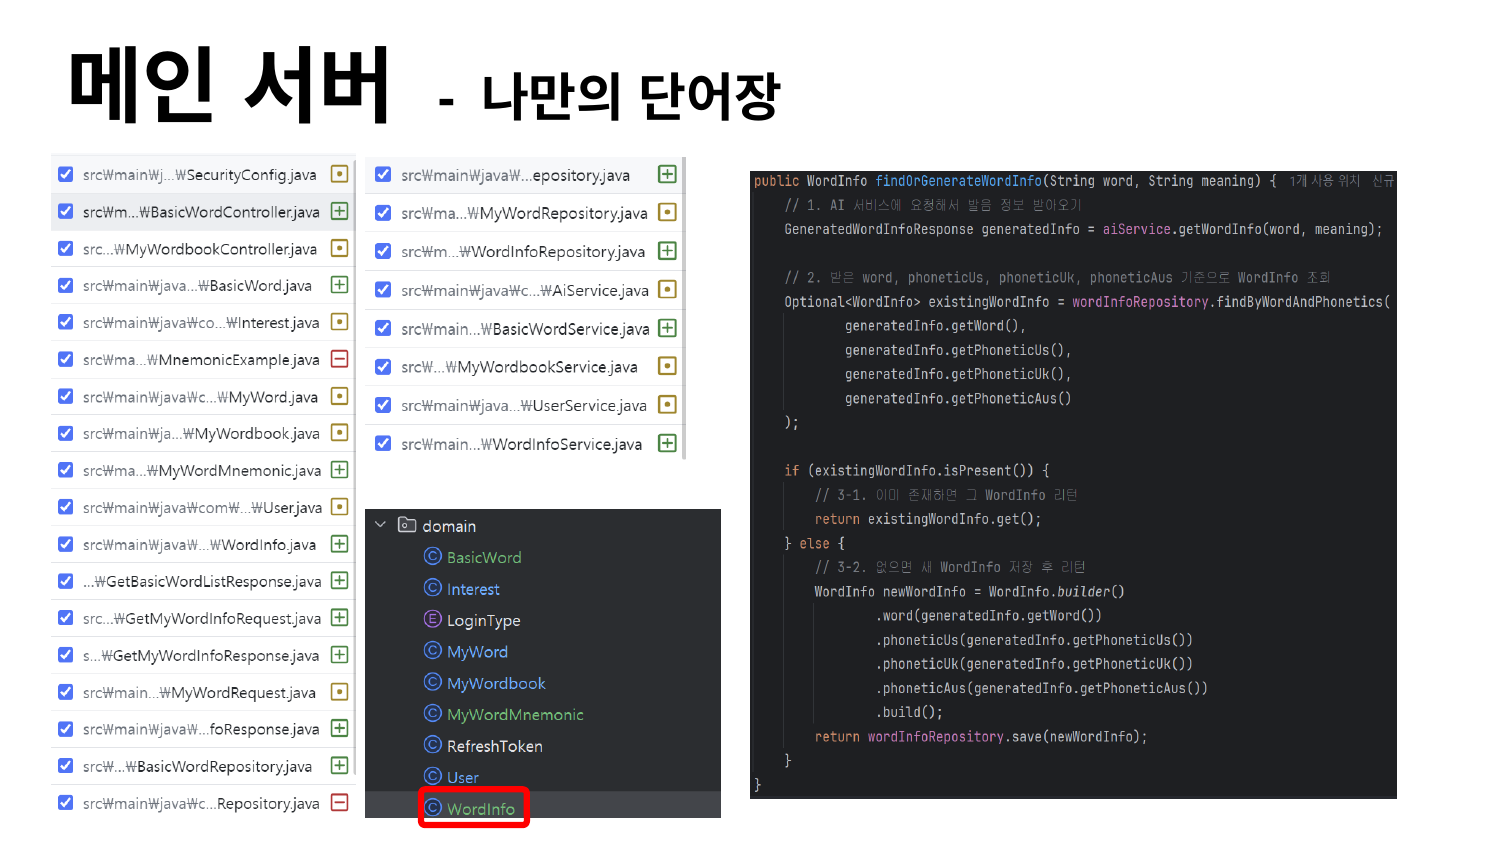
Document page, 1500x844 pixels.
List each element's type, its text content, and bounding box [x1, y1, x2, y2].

picture [749, 171, 1397, 800]
title 메인 서버 - 나만의 단어장 [51, 35, 1449, 130]
picture [365, 157, 686, 460]
picture [365, 508, 721, 818]
picture [50, 152, 356, 818]
